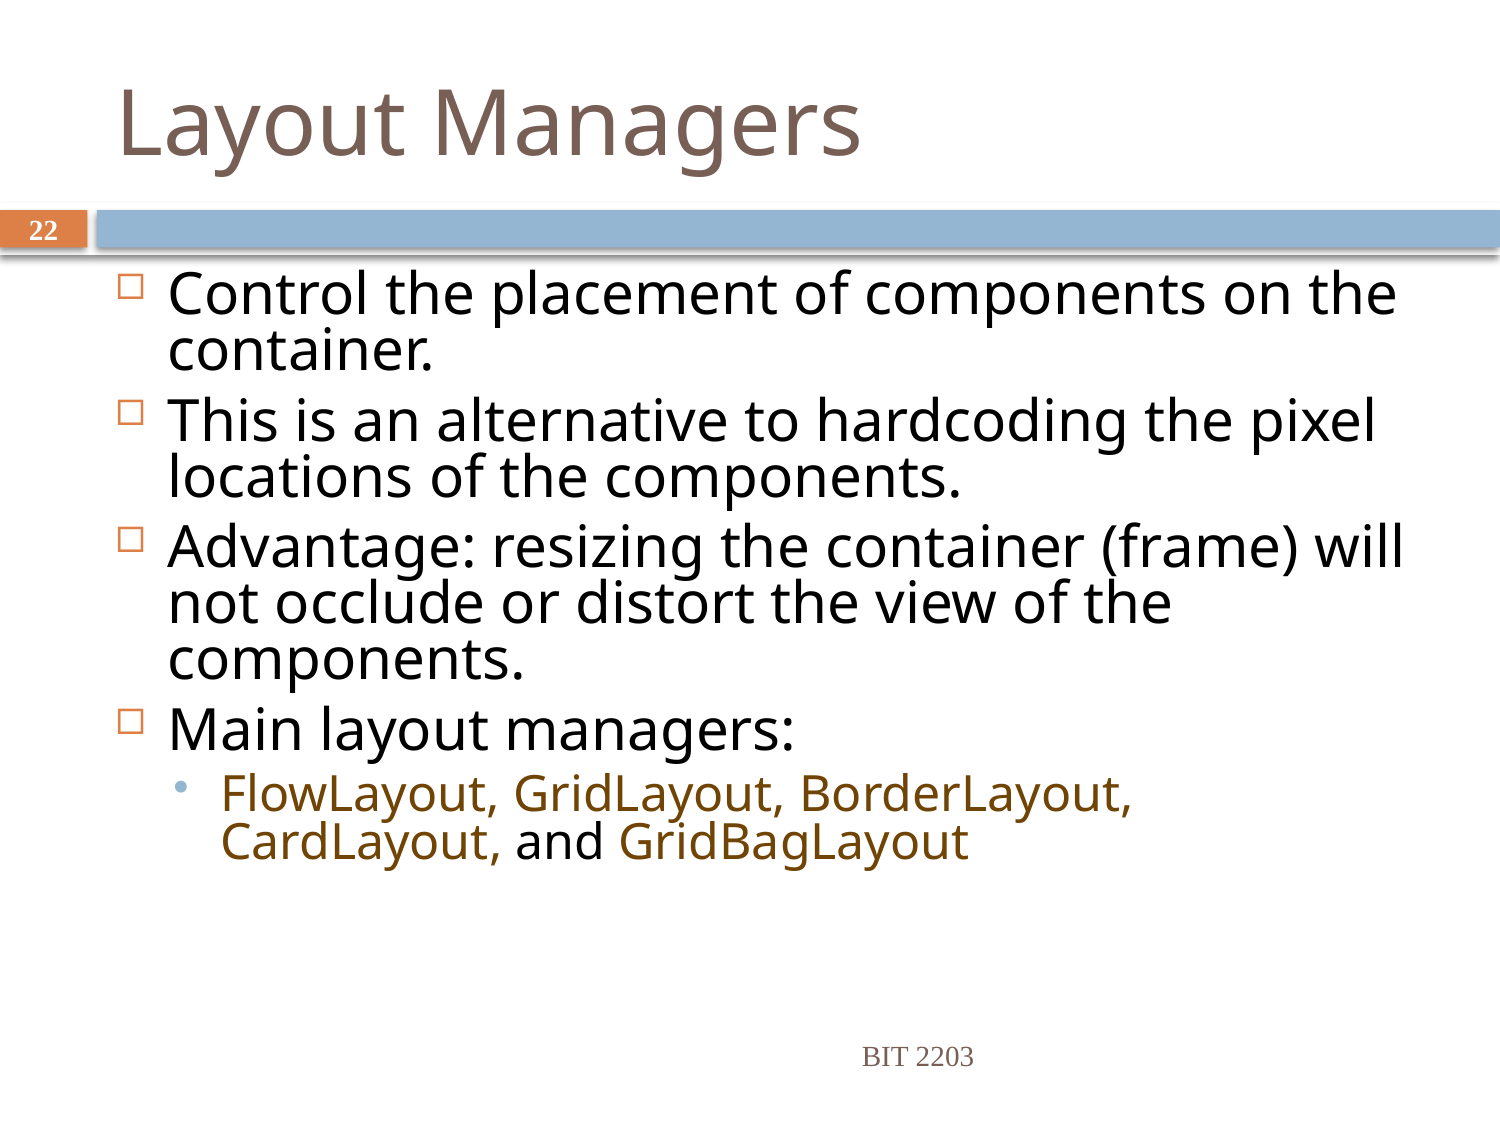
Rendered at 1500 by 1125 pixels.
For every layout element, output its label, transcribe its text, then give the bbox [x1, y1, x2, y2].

slide_number 22 [0, 208, 88, 249]
list Control the placement of components on the container. This is an alternative to hardcoding the pixel locations of the components. Advantage: resizing the container (frame) will not occlude or distort the view of the components. Main layout managers: FlowLayout, GridLayout, BorderLayout, CardLayout, and GridBagLayout [100, 262, 1438, 1005]
footer BIT 2203 [99, 1024, 990, 1085]
title Layout Managers [100, 37, 1438, 200]
